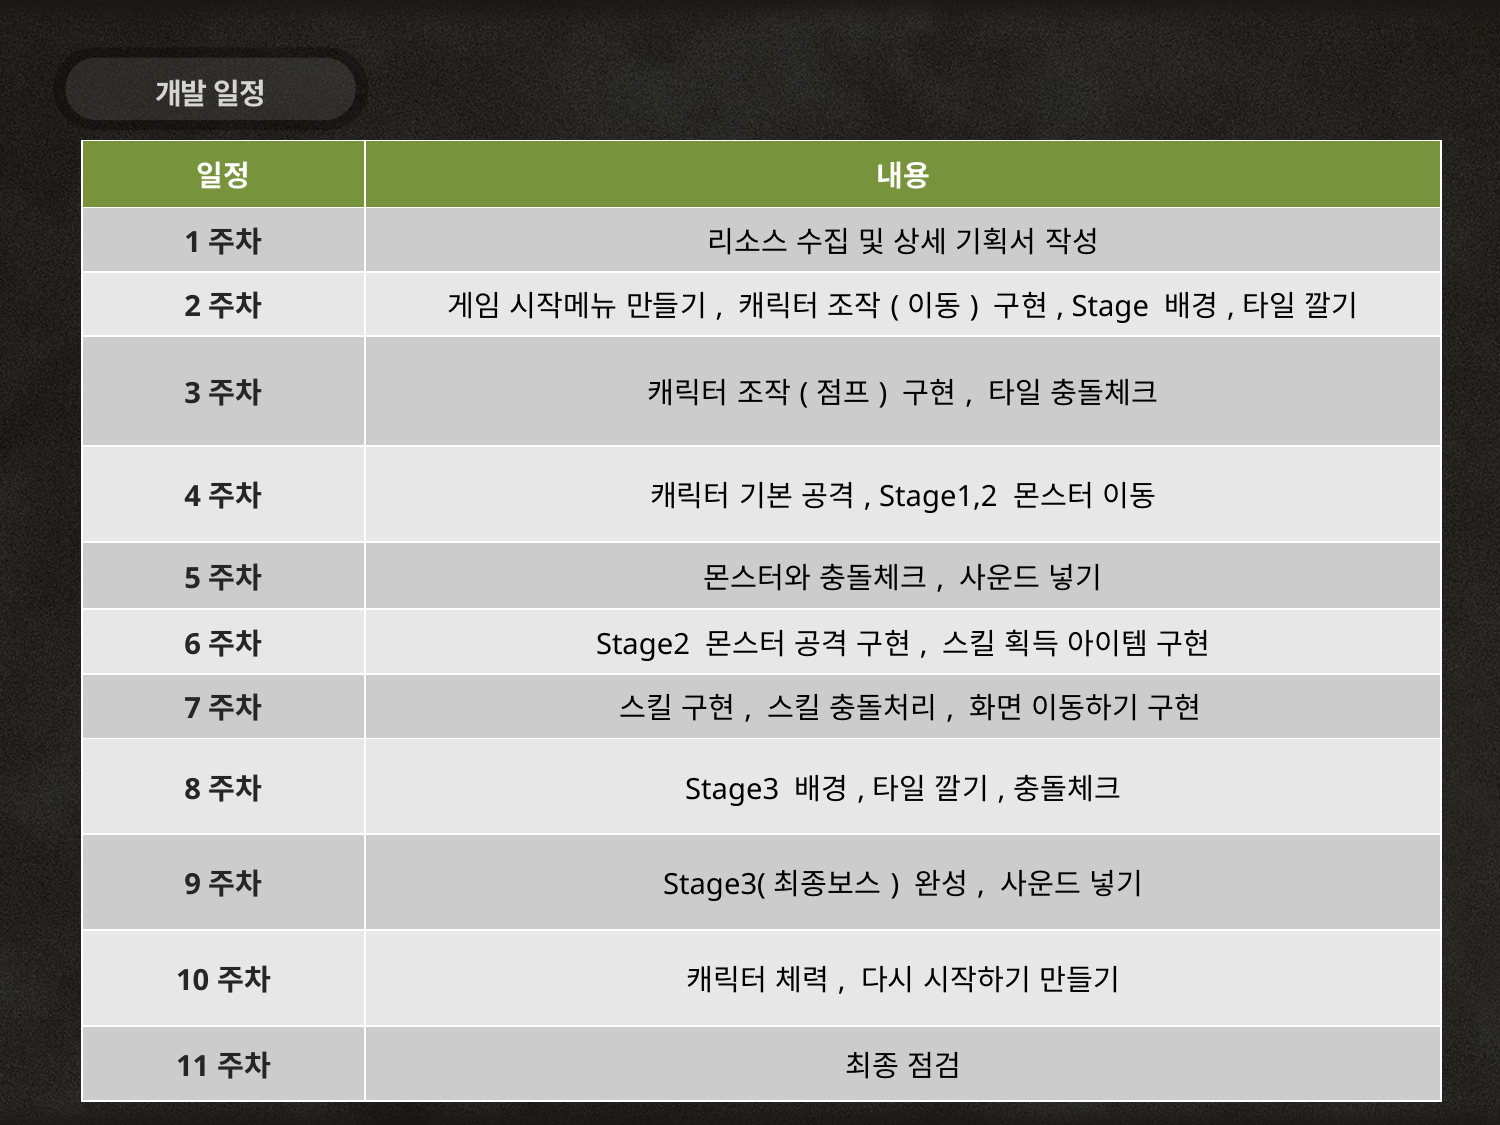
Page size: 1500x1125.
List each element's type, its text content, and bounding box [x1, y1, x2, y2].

table_cell 6주차 [83, 610, 364, 673]
table_cell 1주차 [83, 208, 364, 271]
table_cell 10주차 [83, 931, 364, 1025]
table_cell 11주차 [83, 1027, 364, 1100]
table_header 내용 [366, 141, 1440, 207]
table_cell 3주차 [83, 337, 364, 445]
table_cell 몬스터와 충돌체크, 사운드 넣기 [366, 543, 1440, 608]
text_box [52, 47, 369, 131]
table_cell 리소스 수집 및 상세 기획서 작성 [366, 208, 1440, 271]
table_cell 스킬 구현, 스킬 충돌처리, 화면 이동하기 구현 [366, 675, 1440, 738]
picture [0, 0, 1500, 1125]
table_cell 9주차 [83, 835, 364, 929]
table_cell 최종 점검 [366, 1027, 1440, 1100]
table_cell 4주차 [83, 447, 364, 541]
table_cell Stage3(최종보스) 완성, 사운드 넣기 [366, 835, 1440, 929]
table_cell 캐릭터 조작(점프) 구현, 타일 충돌체크 [366, 337, 1440, 445]
table_cell 게임 시작메뉴 만들기, 캐릭터 조작(이동) 구현, Stage 배경,타일 깔기 [366, 273, 1440, 335]
table_cell 캐릭터 기본 공격, Stage1,2 몬스터 이동 [366, 447, 1440, 541]
table_cell Stage3 배경,타일 깔기,충돌체크 [366, 739, 1440, 833]
table_cell 캐릭터 체력, 다시 시작하기 만들기 [366, 931, 1440, 1025]
table_cell 2주차 [83, 273, 364, 335]
table_header 일정 [83, 141, 364, 207]
table_cell 5주차 [83, 543, 364, 608]
table_cell 7주차 [83, 675, 364, 738]
table_cell Stage2 몬스터 공격 구현, 스킬 획득 아이템 구현 [366, 610, 1440, 673]
table_cell 8주차 [83, 739, 364, 833]
